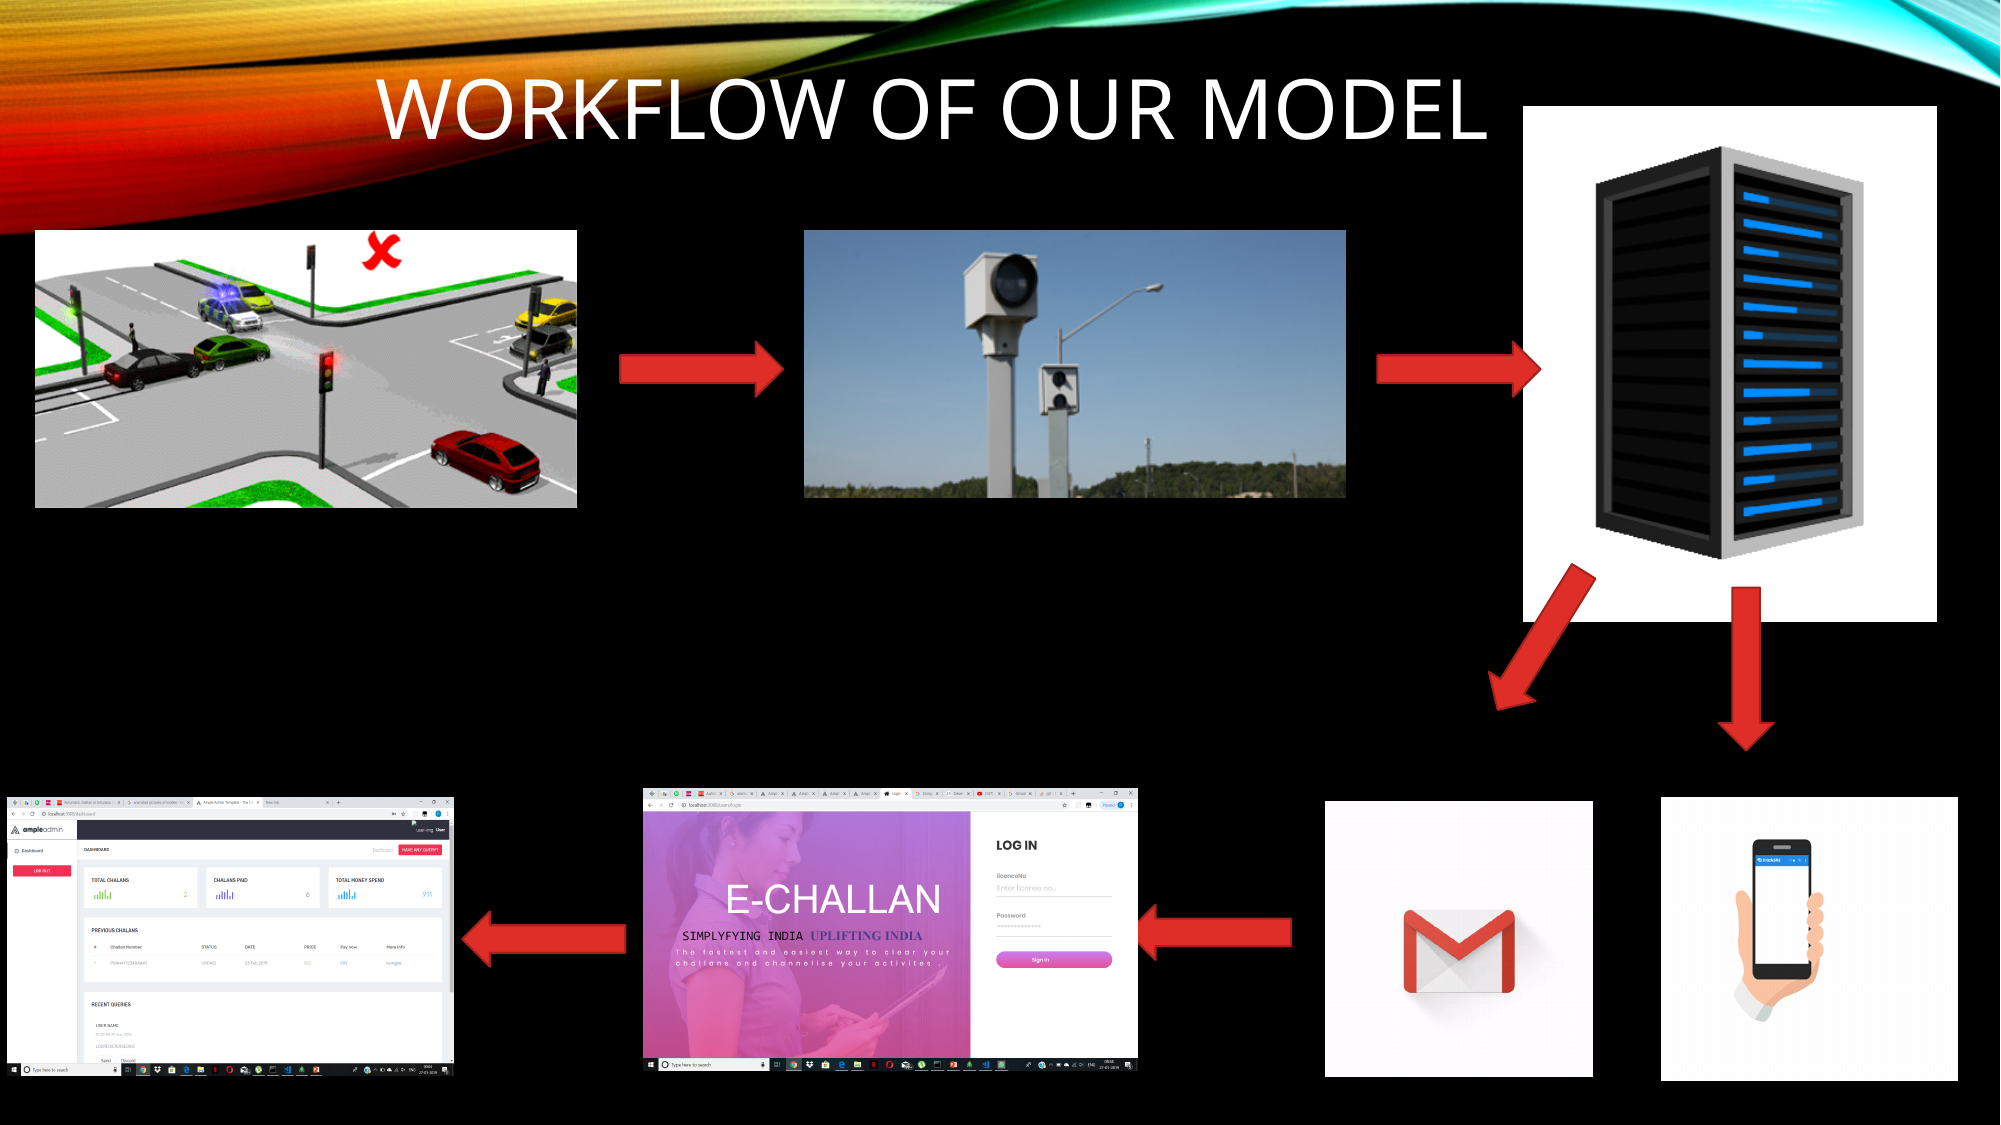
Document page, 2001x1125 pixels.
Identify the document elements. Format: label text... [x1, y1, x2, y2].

picture [643, 787, 1138, 1072]
text_box [1138, 903, 1292, 961]
text_box [1376, 340, 1523, 398]
title WORKFLOW OF OUR MODEL [178, 27, 1774, 197]
picture [0, 0, 2000, 622]
text_box [1487, 622, 1570, 711]
picture [1661, 797, 1958, 1081]
picture [1325, 801, 1594, 1077]
text_box [461, 910, 627, 968]
text_box [1717, 622, 1775, 752]
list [34, 229, 577, 509]
picture [6, 797, 454, 1076]
text_box [619, 340, 785, 398]
